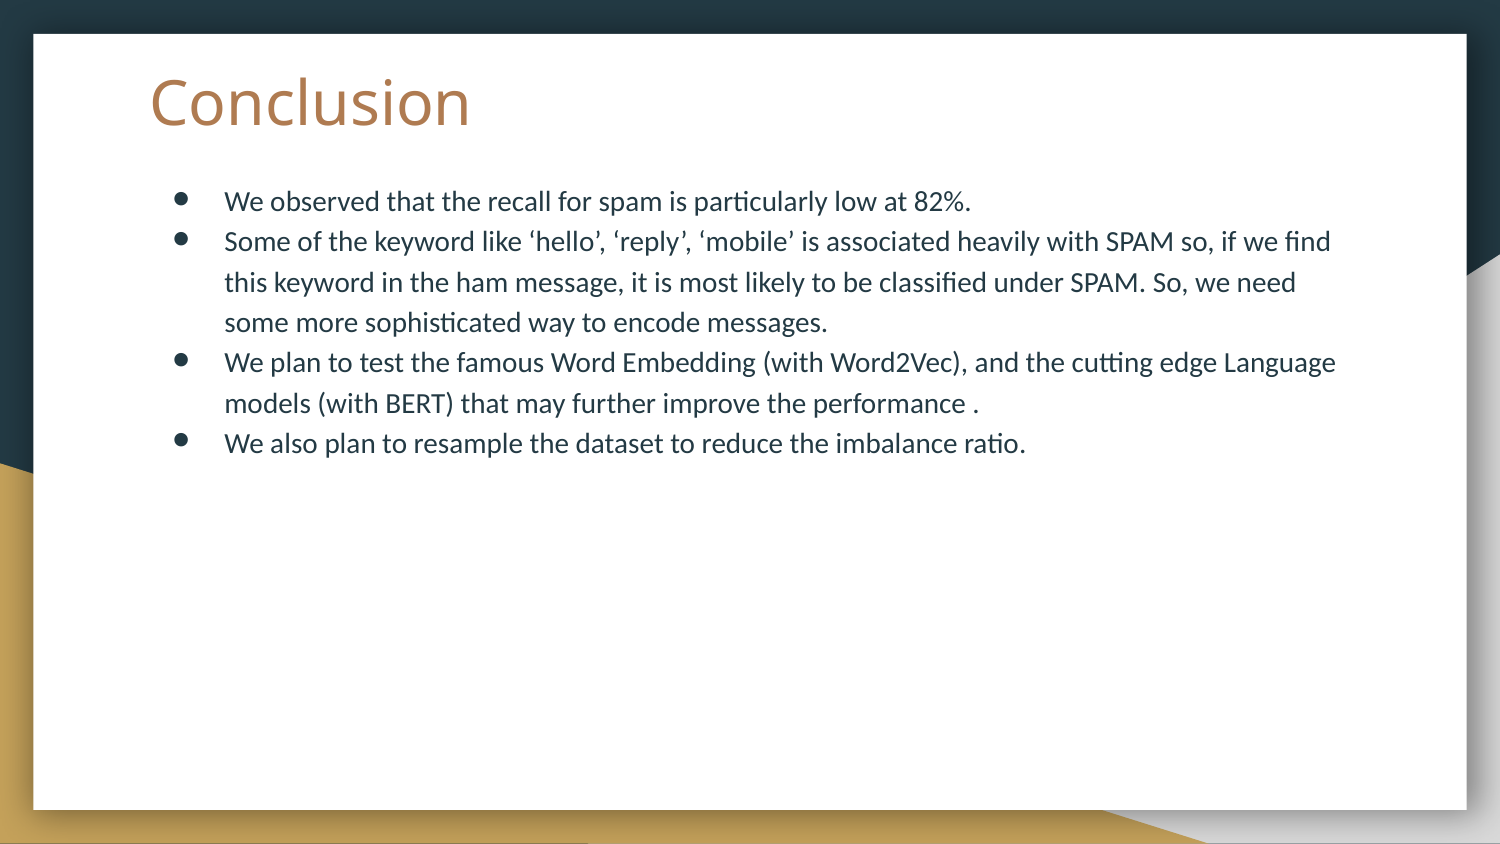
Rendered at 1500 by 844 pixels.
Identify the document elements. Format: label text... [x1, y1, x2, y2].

list We observed that the recall for spam is particularly low at 82%. Some of the keyword like ‘hello’, ‘reply’, ‘mobile’ is associated heavily with SPAM so, if we find this keyword in the ham message, it is most likely to be classified under SPAM. So, we need some more sophisticated way to encode messages. We plan to test the famous Word Embedding (with Word2Vec), and the cutting edge Language models (with BERT) that may further improve the performance . We also plan to resample the dataset to reduce the imbalance ratio. [134, 161, 1366, 682]
title Conclusion [134, 48, 1366, 161]
